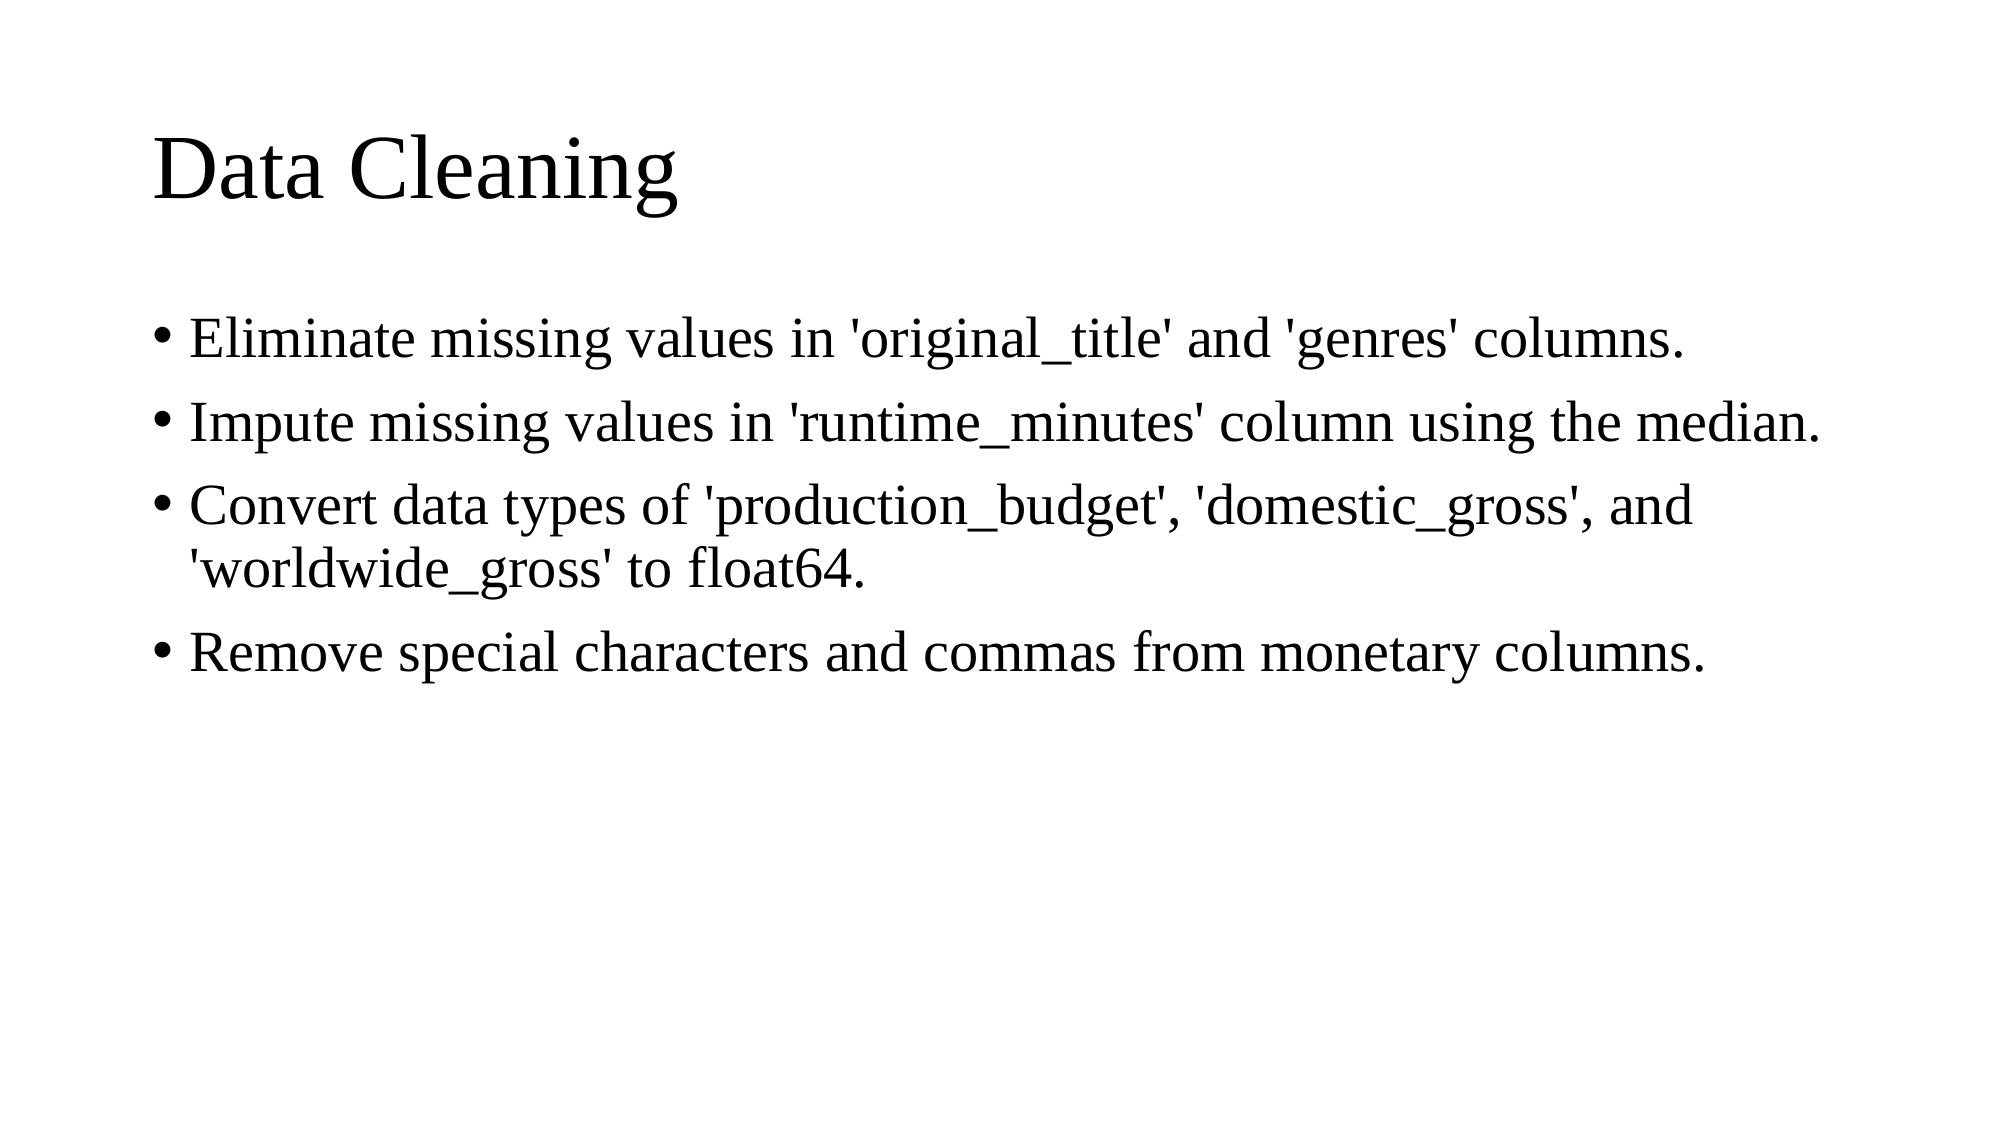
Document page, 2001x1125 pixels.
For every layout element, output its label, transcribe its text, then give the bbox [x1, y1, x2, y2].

list Eliminate missing values in 'original_title' and 'genres' columns. Impute missing values in 'runtime_minutes' column using the median. Convert data types of 'production_budget', 'domestic_gross', and 'worldwide_gross' to float64. Remove special characters and commas from monetary columns. [137, 299, 1863, 1014]
title Data Cleaning [137, 59, 1863, 278]
